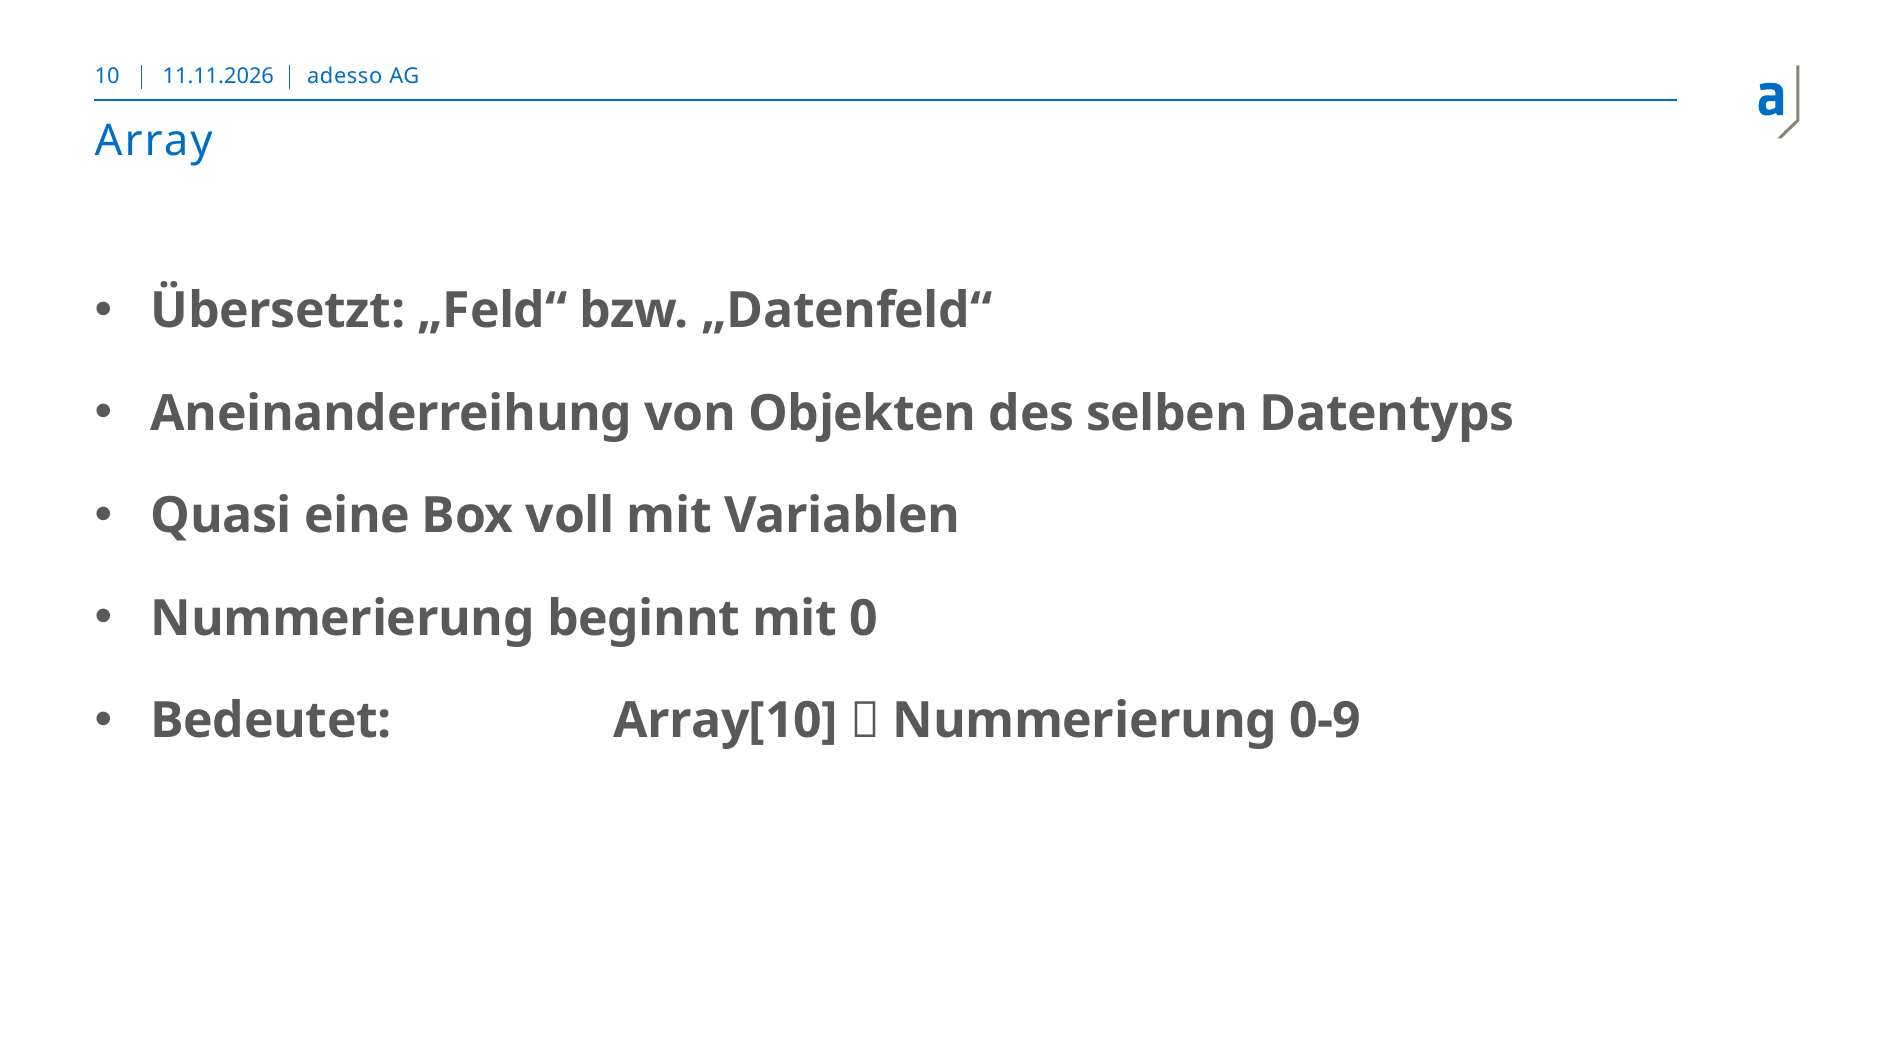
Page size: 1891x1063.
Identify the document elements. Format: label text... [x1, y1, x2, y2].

list Übersetzt: „Feld“ bzw. „Datenfeld“ Aneinanderreihung von Objekten des selben Datentyps Quasi eine Box voll mit Variablen Nummerierung beginnt mit 0 Bedeutet: Array[10]  Nummerierung 0-9 [94, 247, 1678, 1016]
title Array [94, 106, 1678, 220]
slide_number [150, 59, 287, 95]
slide_number 10 [94, 59, 142, 95]
footer adesso AG [307, 59, 1678, 95]
